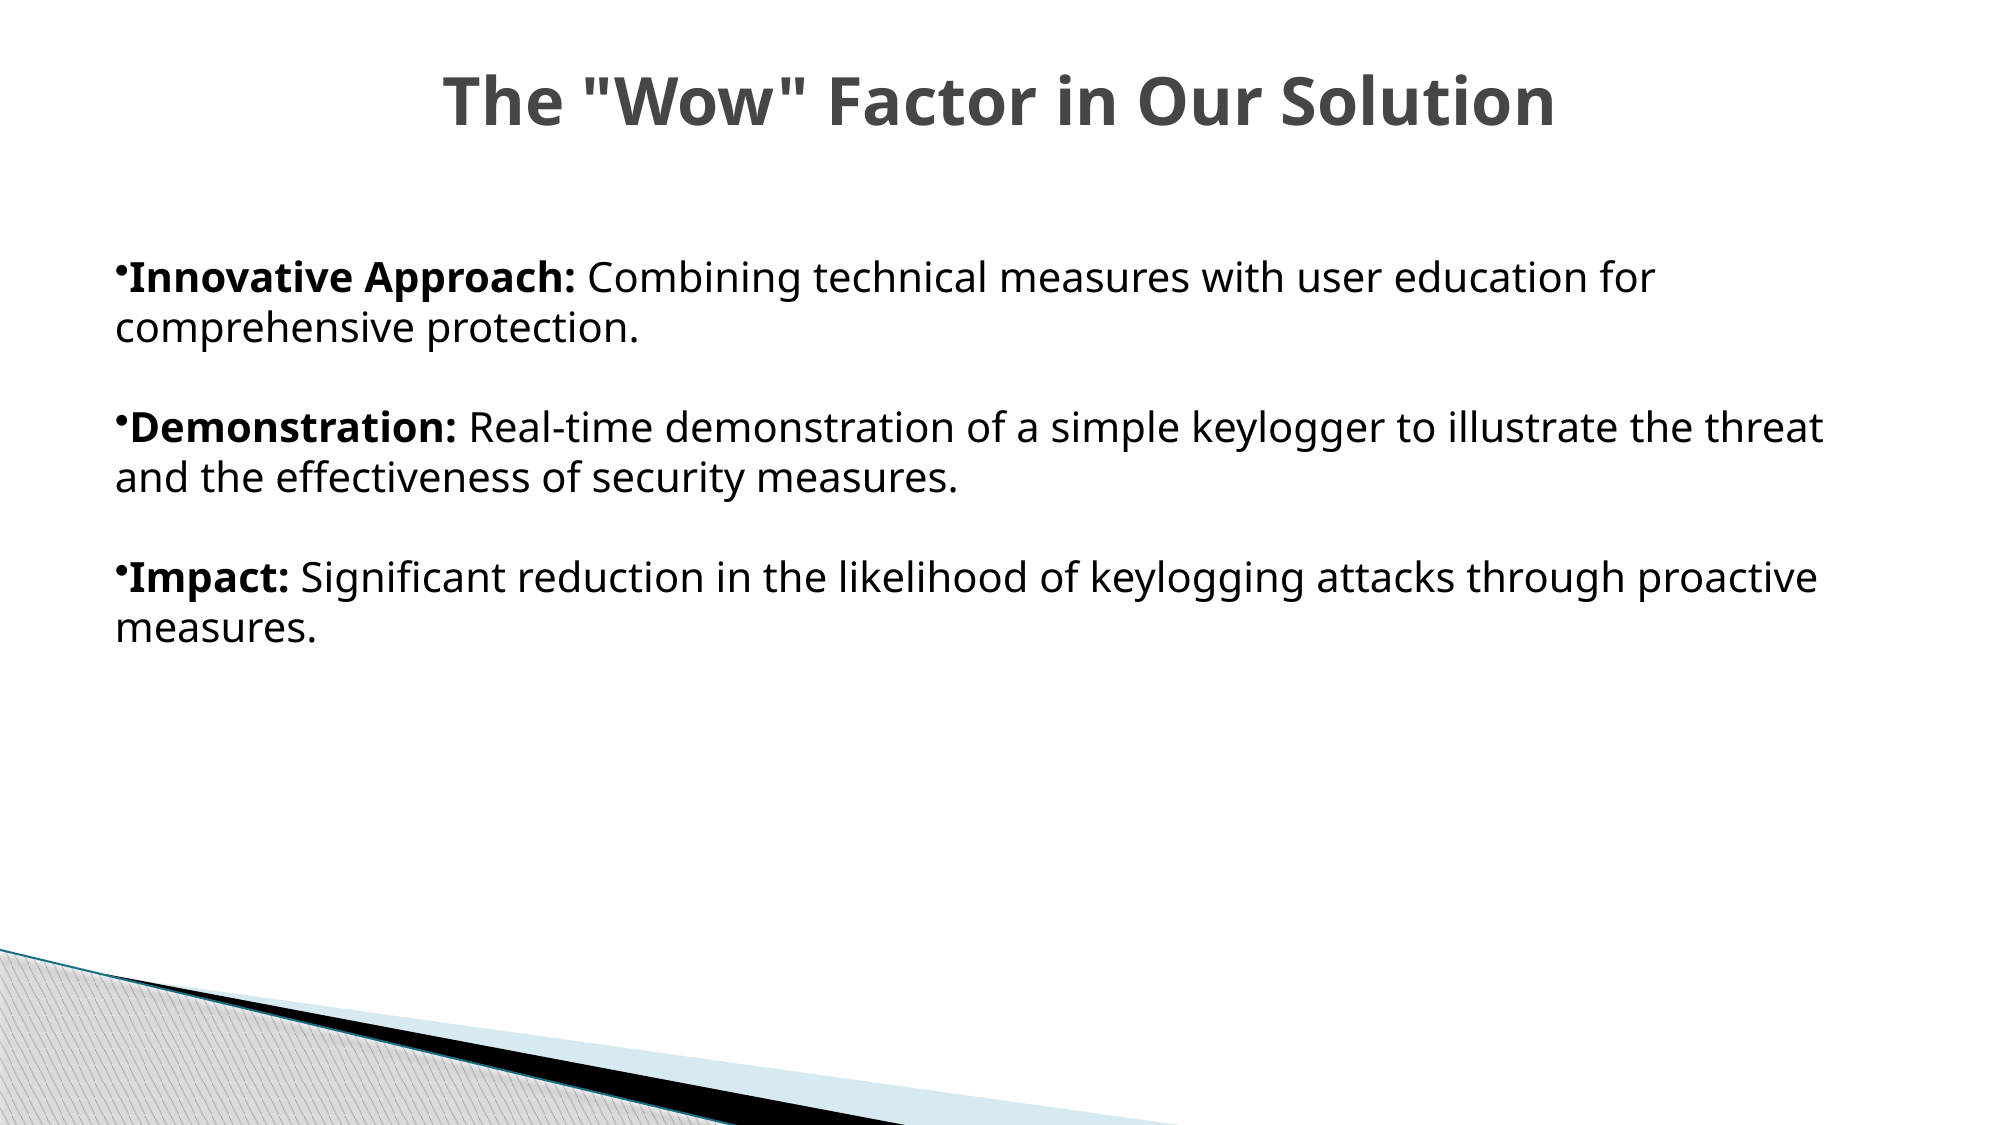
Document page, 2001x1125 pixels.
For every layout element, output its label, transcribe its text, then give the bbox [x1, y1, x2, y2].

title The "Wow" Factor in Our Solution [99, 45, 1900, 233]
list Innovative Approach: Combining technical measures with user education for comprehensive protection. Demonstration: Real-time demonstration of a simple keylogger to illustrate the threat and the effectiveness of security measures. Impact: Significant reduction in the likelihood of keylogging attacks through proactive measures. [99, 243, 1900, 986]
